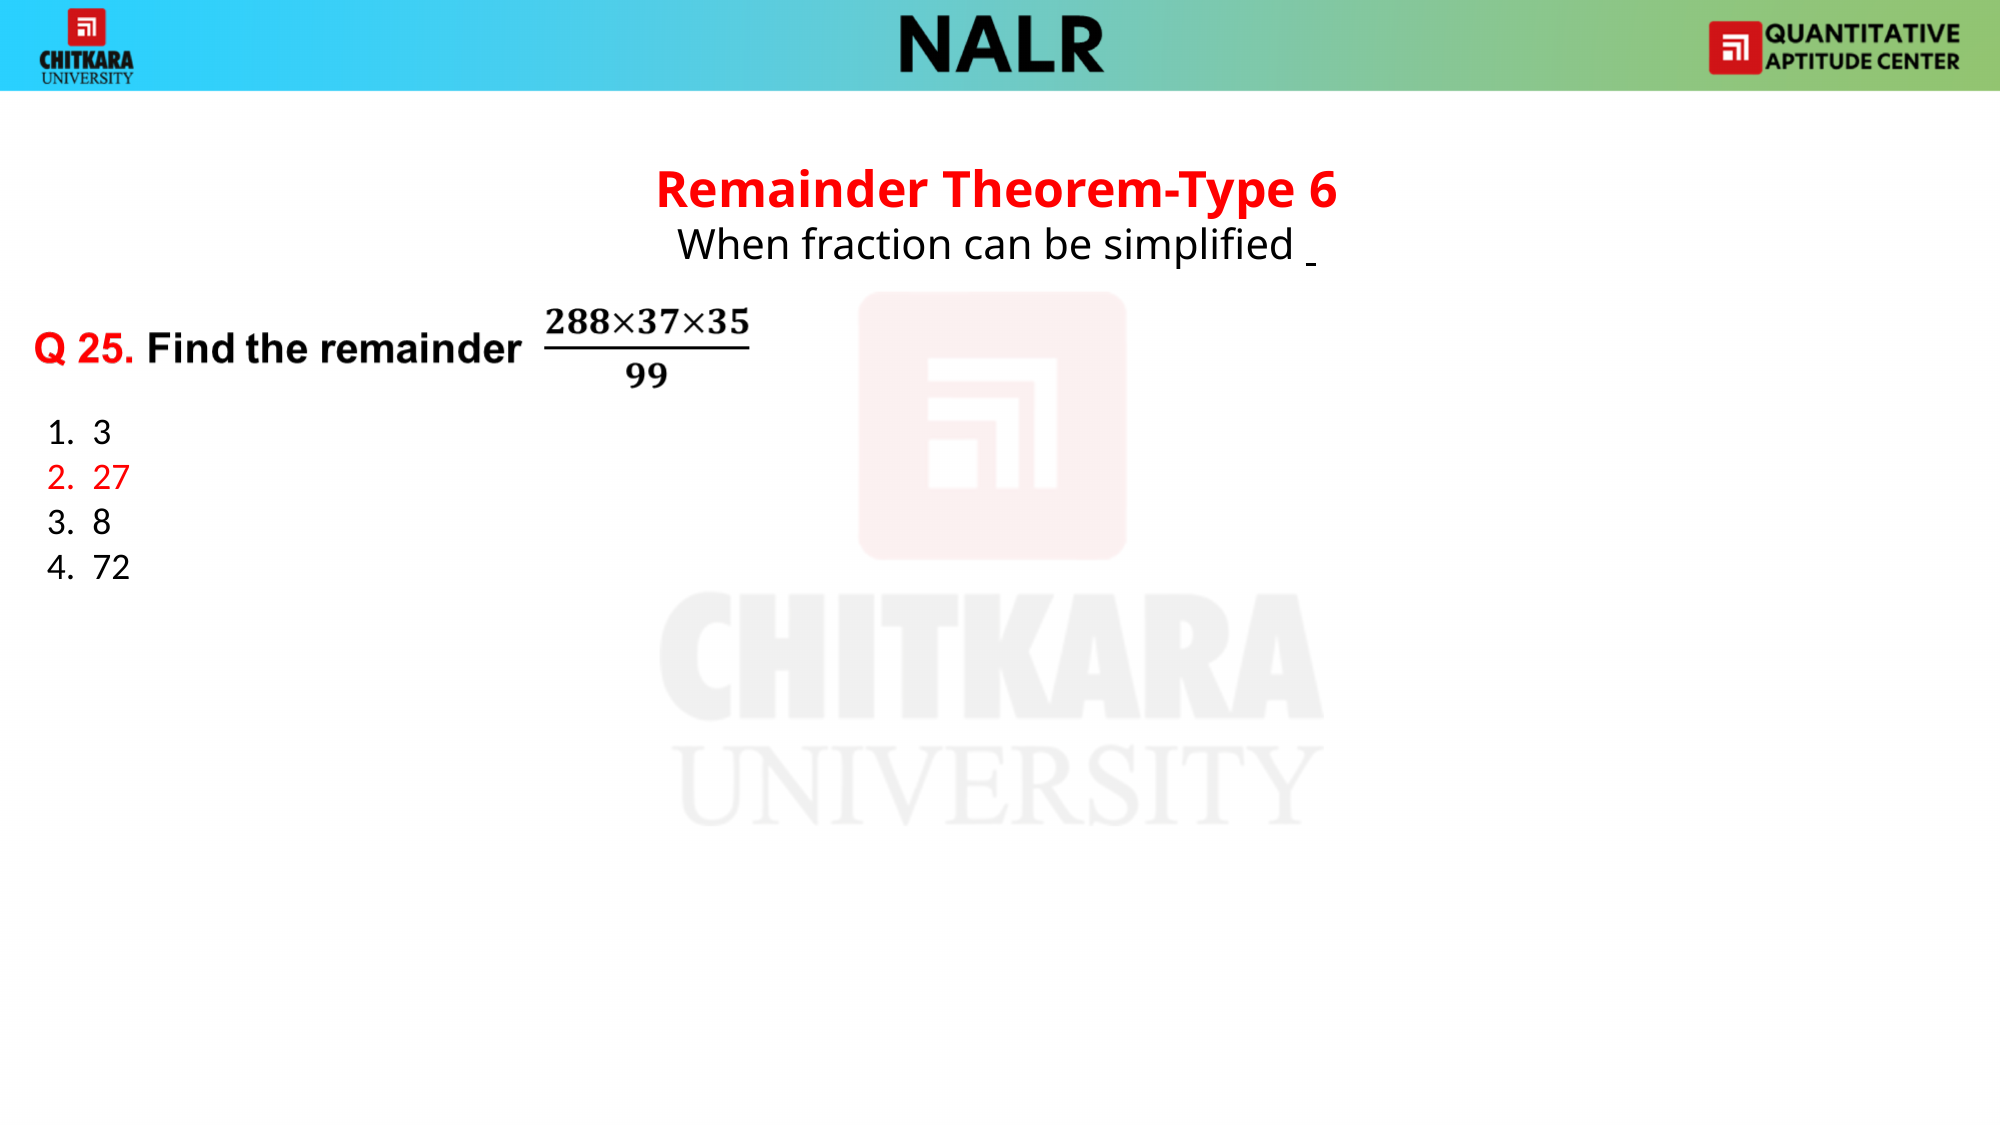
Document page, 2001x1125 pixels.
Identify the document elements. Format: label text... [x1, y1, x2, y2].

text_box 1. 3 2. 27 3. 8 4. 72 [31, 399, 1032, 595]
text_box [18, 293, 2000, 447]
picture [0, 0, 2000, 1125]
text_box Remainder Theorem-Type 6 When fraction can be simplified [139, 150, 1855, 276]
